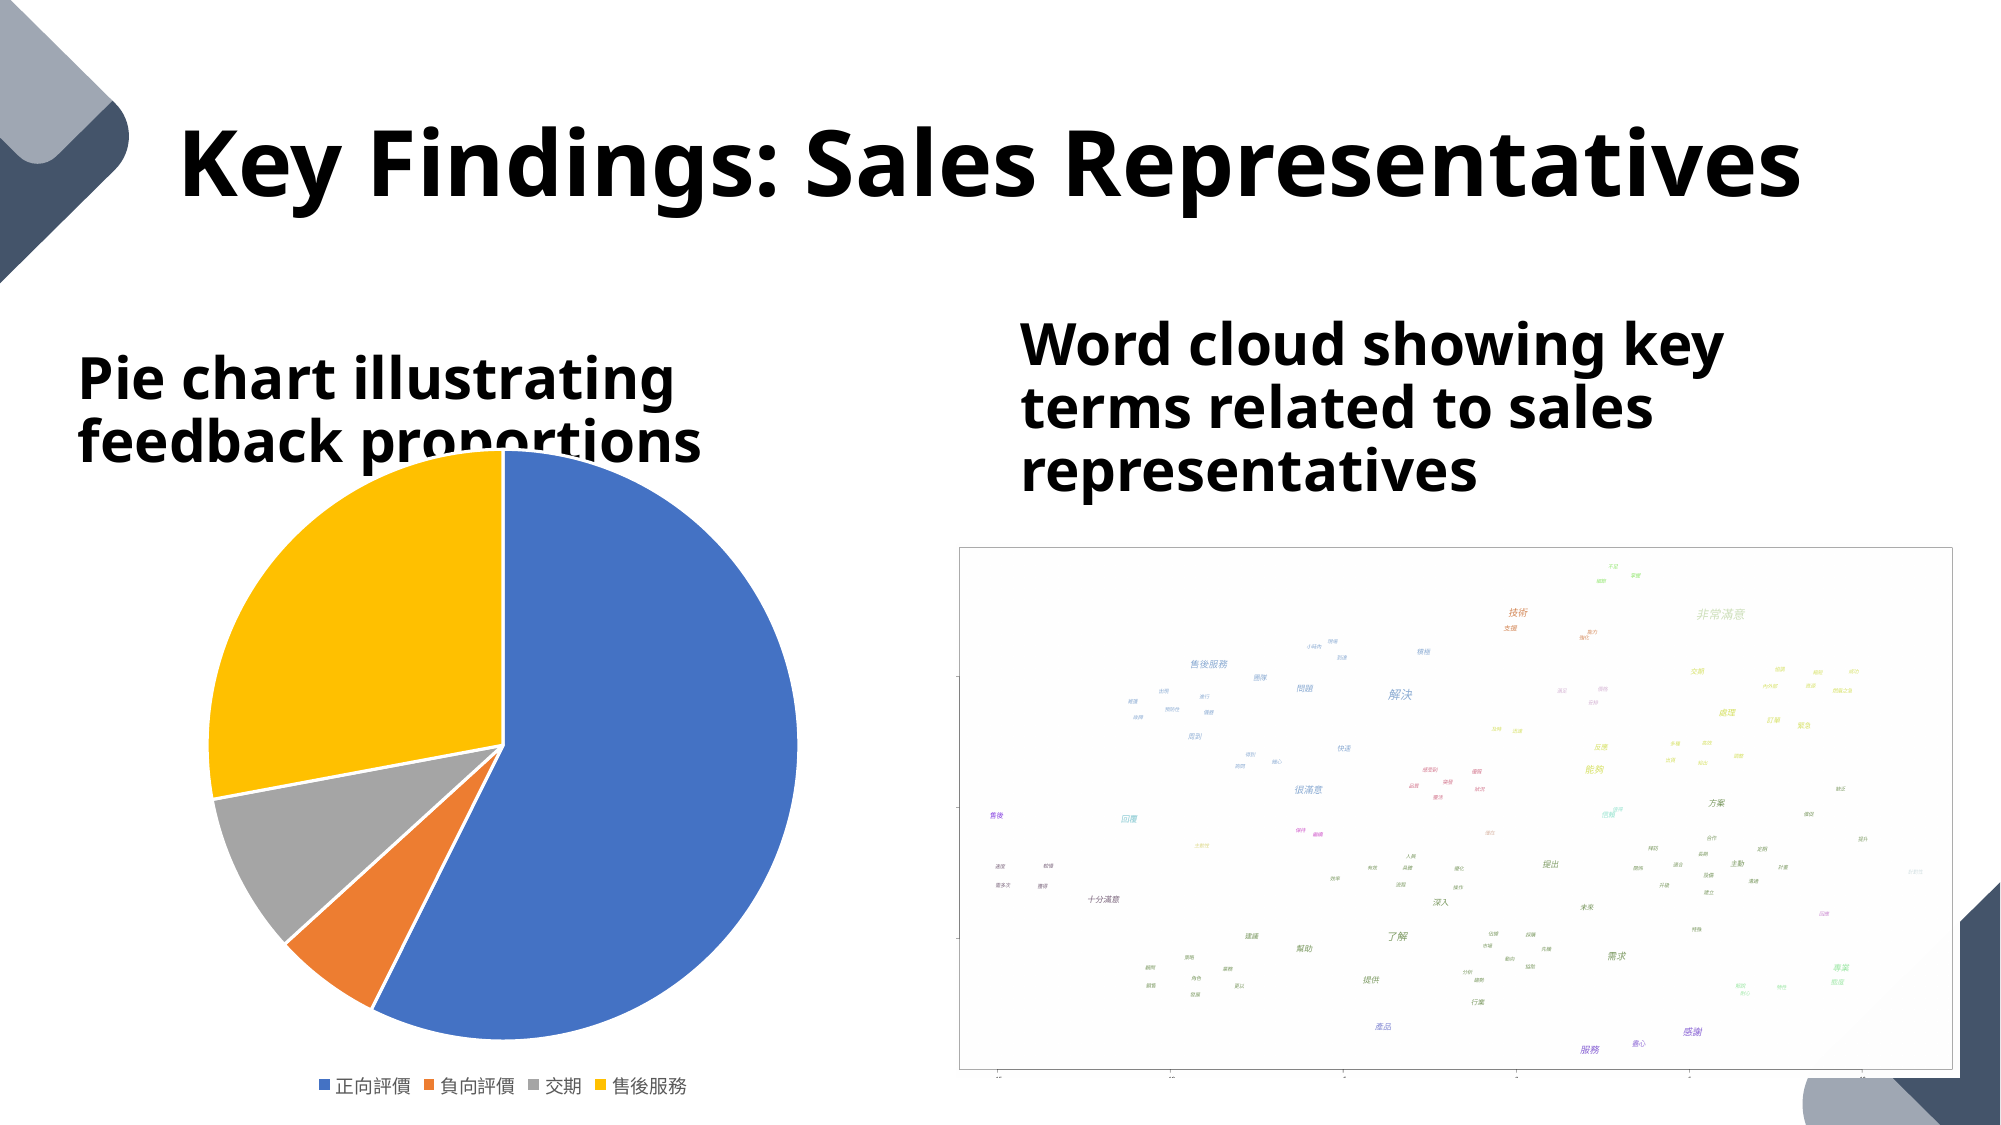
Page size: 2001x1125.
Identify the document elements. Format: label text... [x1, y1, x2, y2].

picture [956, 543, 1960, 1078]
title Key Findings: Sales Representatives [157, 97, 1843, 223]
title Word cloud showing key terms related to sales representatives [999, 434, 1771, 524]
chart [0, 435, 1147, 1104]
title Pie chart illustrating feedback proportions [57, 405, 928, 435]
